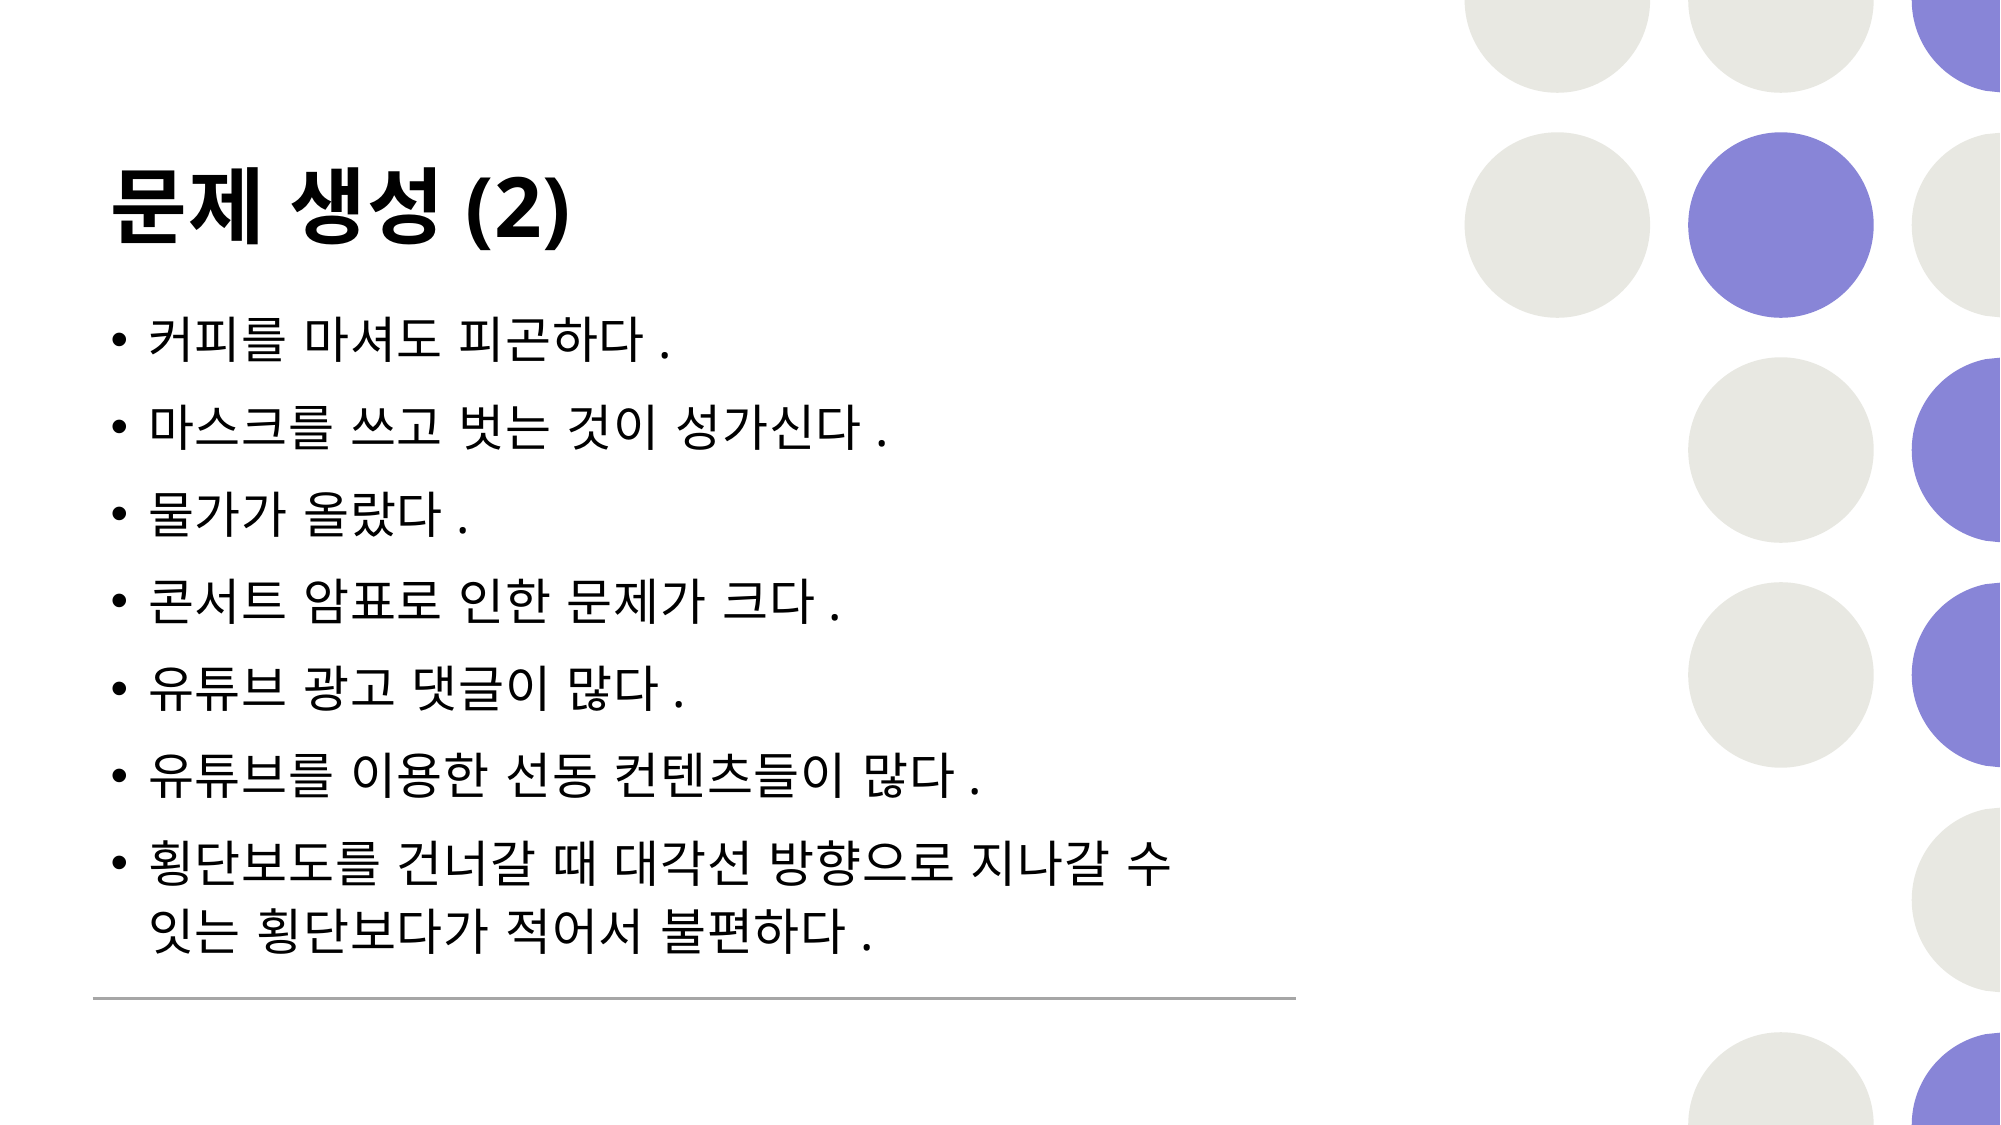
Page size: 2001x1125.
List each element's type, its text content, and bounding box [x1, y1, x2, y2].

title 문제 생성(2) [92, 126, 1297, 282]
list 커피를 마셔도 피곤하다. 마스크를 쓰고 벗는 것이 성가신다. 물가가 올랐다. 콘서트 암표로 인한 문제가 크다. 유튜브 광고 댓글이 많다. 유튜브를 이용한 선동 컨텐츠들이 많다. 횡단보도를 건너갈 때 대각선 방향으로 지나갈 수 잇는 횡단보다가 적어서 불편하다. [92, 282, 1297, 946]
